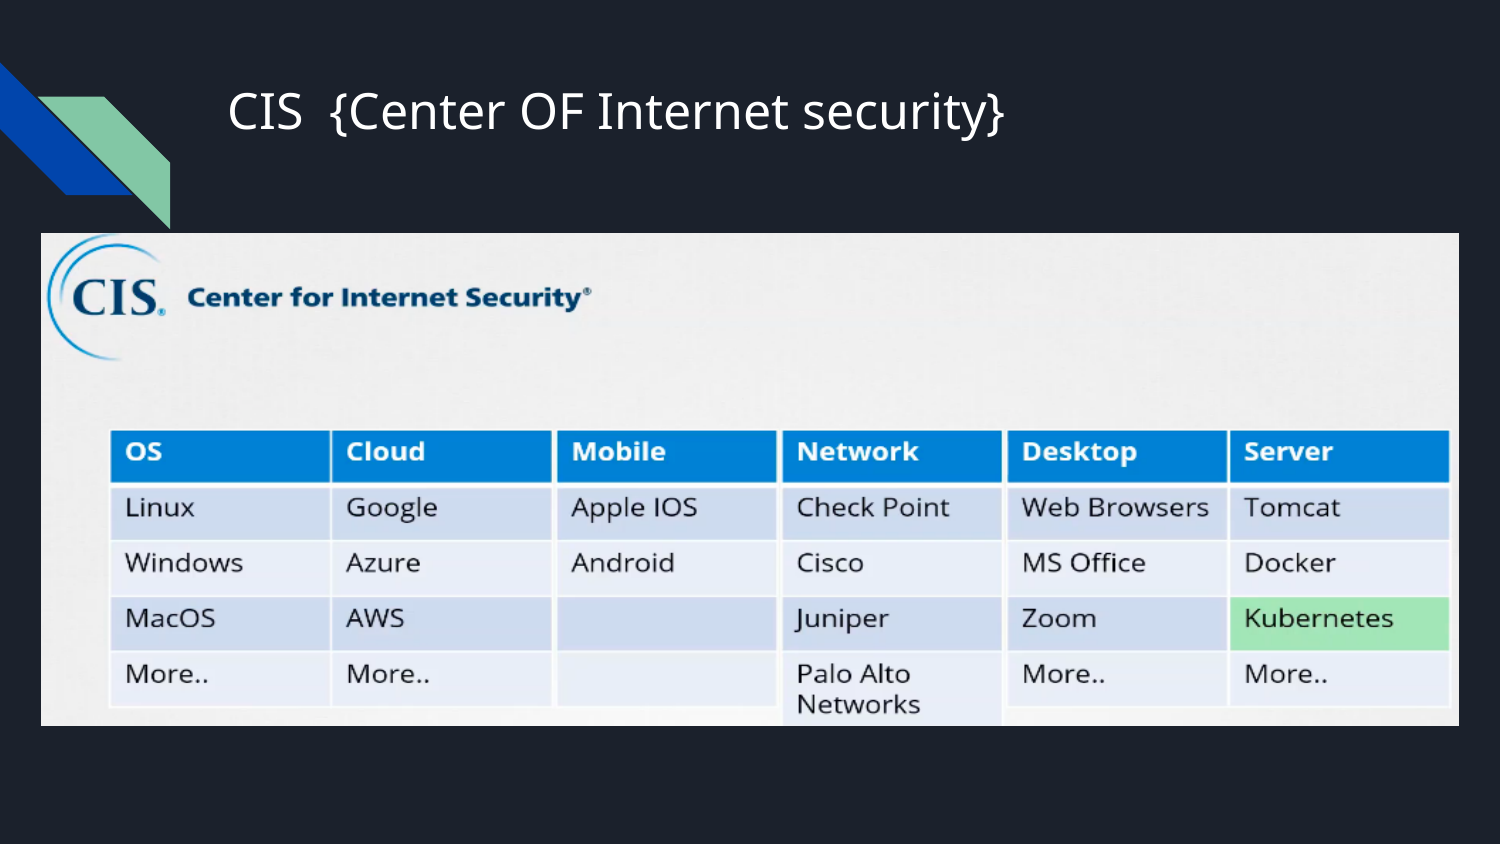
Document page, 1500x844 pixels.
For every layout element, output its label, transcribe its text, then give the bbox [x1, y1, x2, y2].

picture [41, 233, 1459, 726]
title CIS {Center OF Internet security} [212, 64, 1368, 215]
